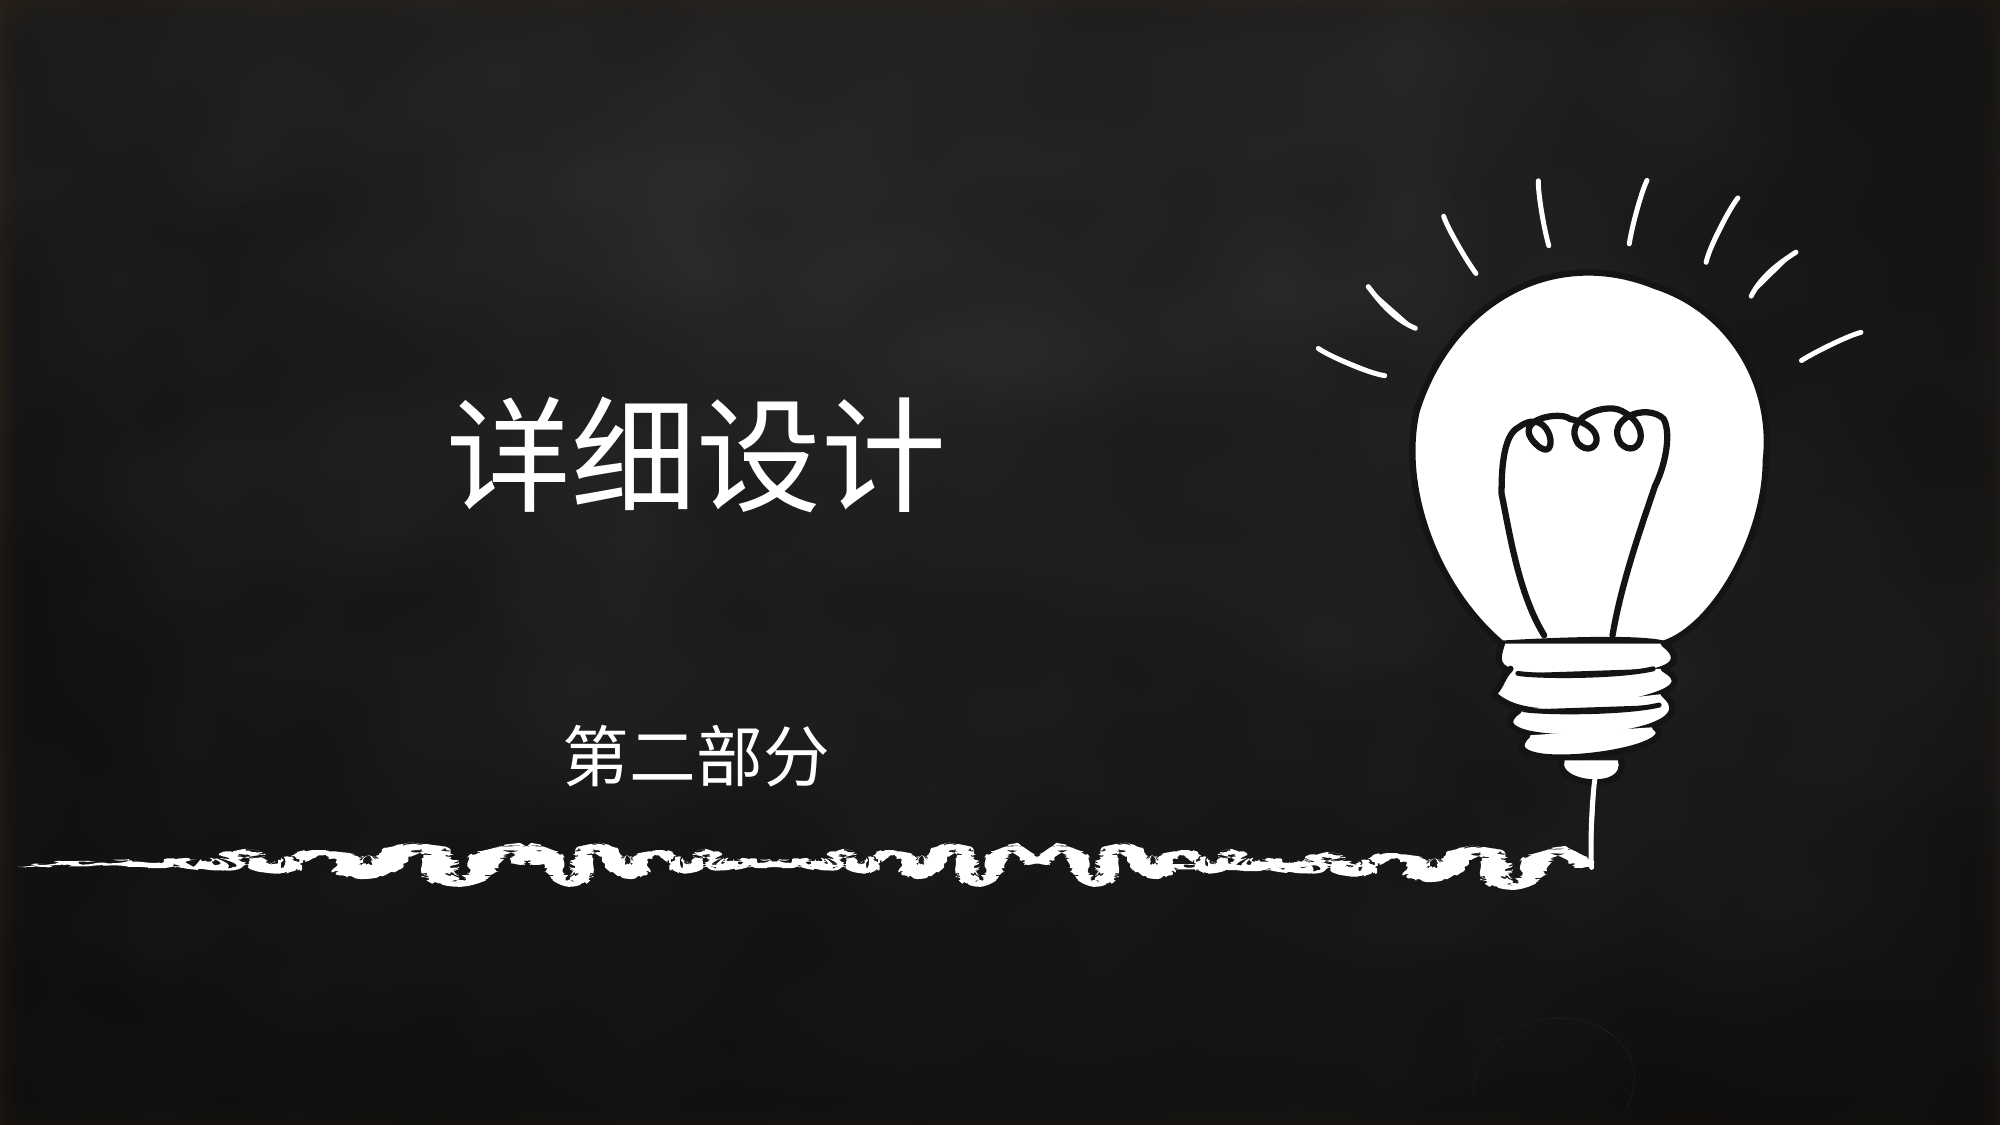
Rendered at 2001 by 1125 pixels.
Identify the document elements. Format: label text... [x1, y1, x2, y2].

list 第二部分 [254, 692, 1139, 828]
title 详细设计 [145, 194, 1247, 636]
picture [0, 0, 2000, 1125]
